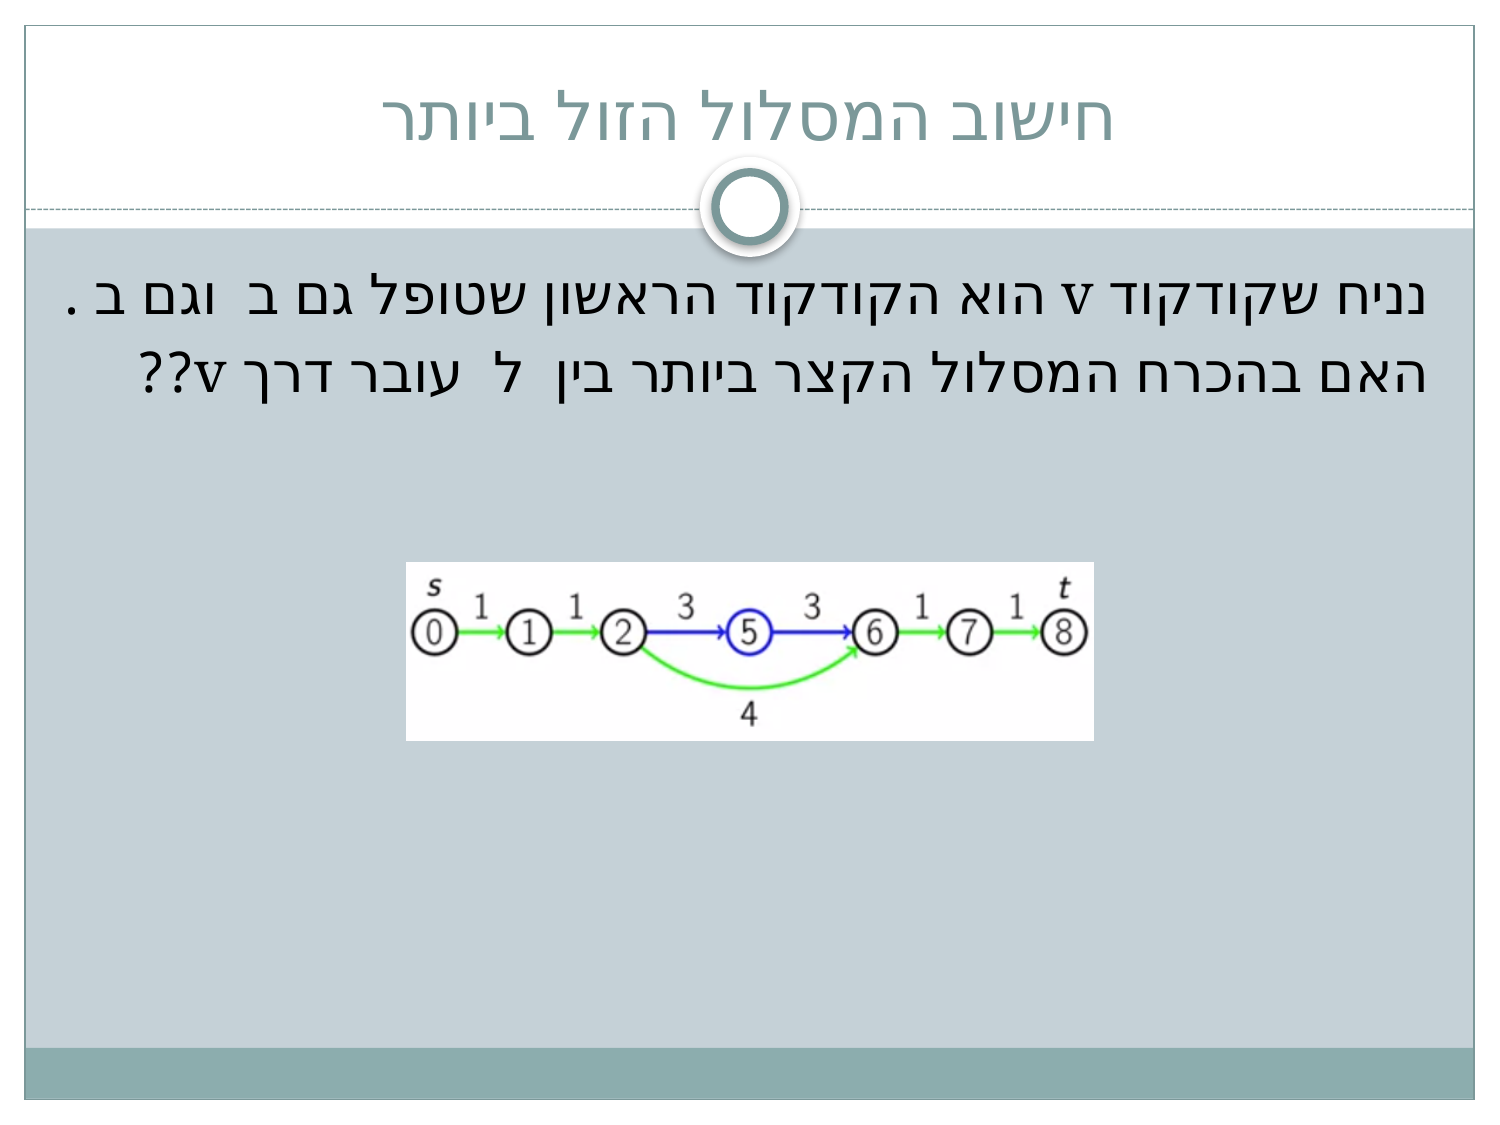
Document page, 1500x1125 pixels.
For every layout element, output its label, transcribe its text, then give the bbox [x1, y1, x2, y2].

picture [406, 562, 1094, 741]
title חישוב המסלול הזול ביותר [49, 37, 1450, 162]
